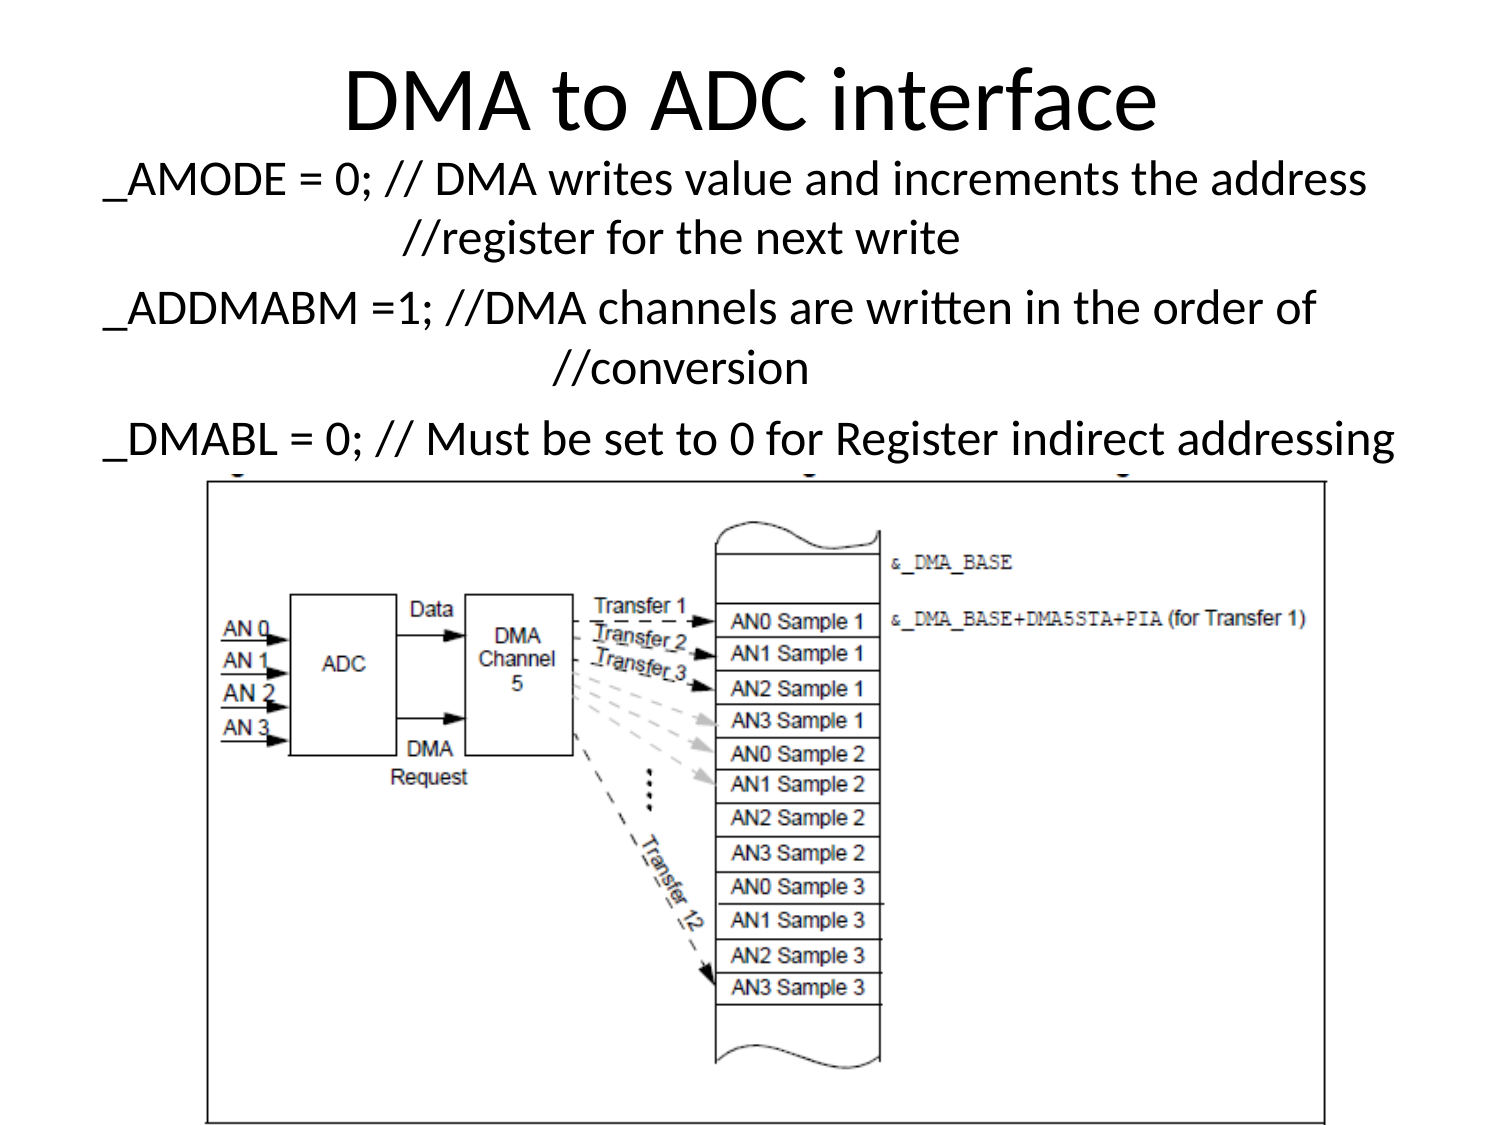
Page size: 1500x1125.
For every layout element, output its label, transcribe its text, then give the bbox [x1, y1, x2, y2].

title DMA to ADC interface [87, 0, 1438, 137]
list _AMODE = 0; // DMA writes value and increments the address //register for the next write _ADDMABM =1; //DMA channels are written in the order of //conversion _DMABL = 0; // Must be set to 0 for Register indirect addressing [87, 137, 1438, 500]
picture [199, 474, 1340, 1125]
